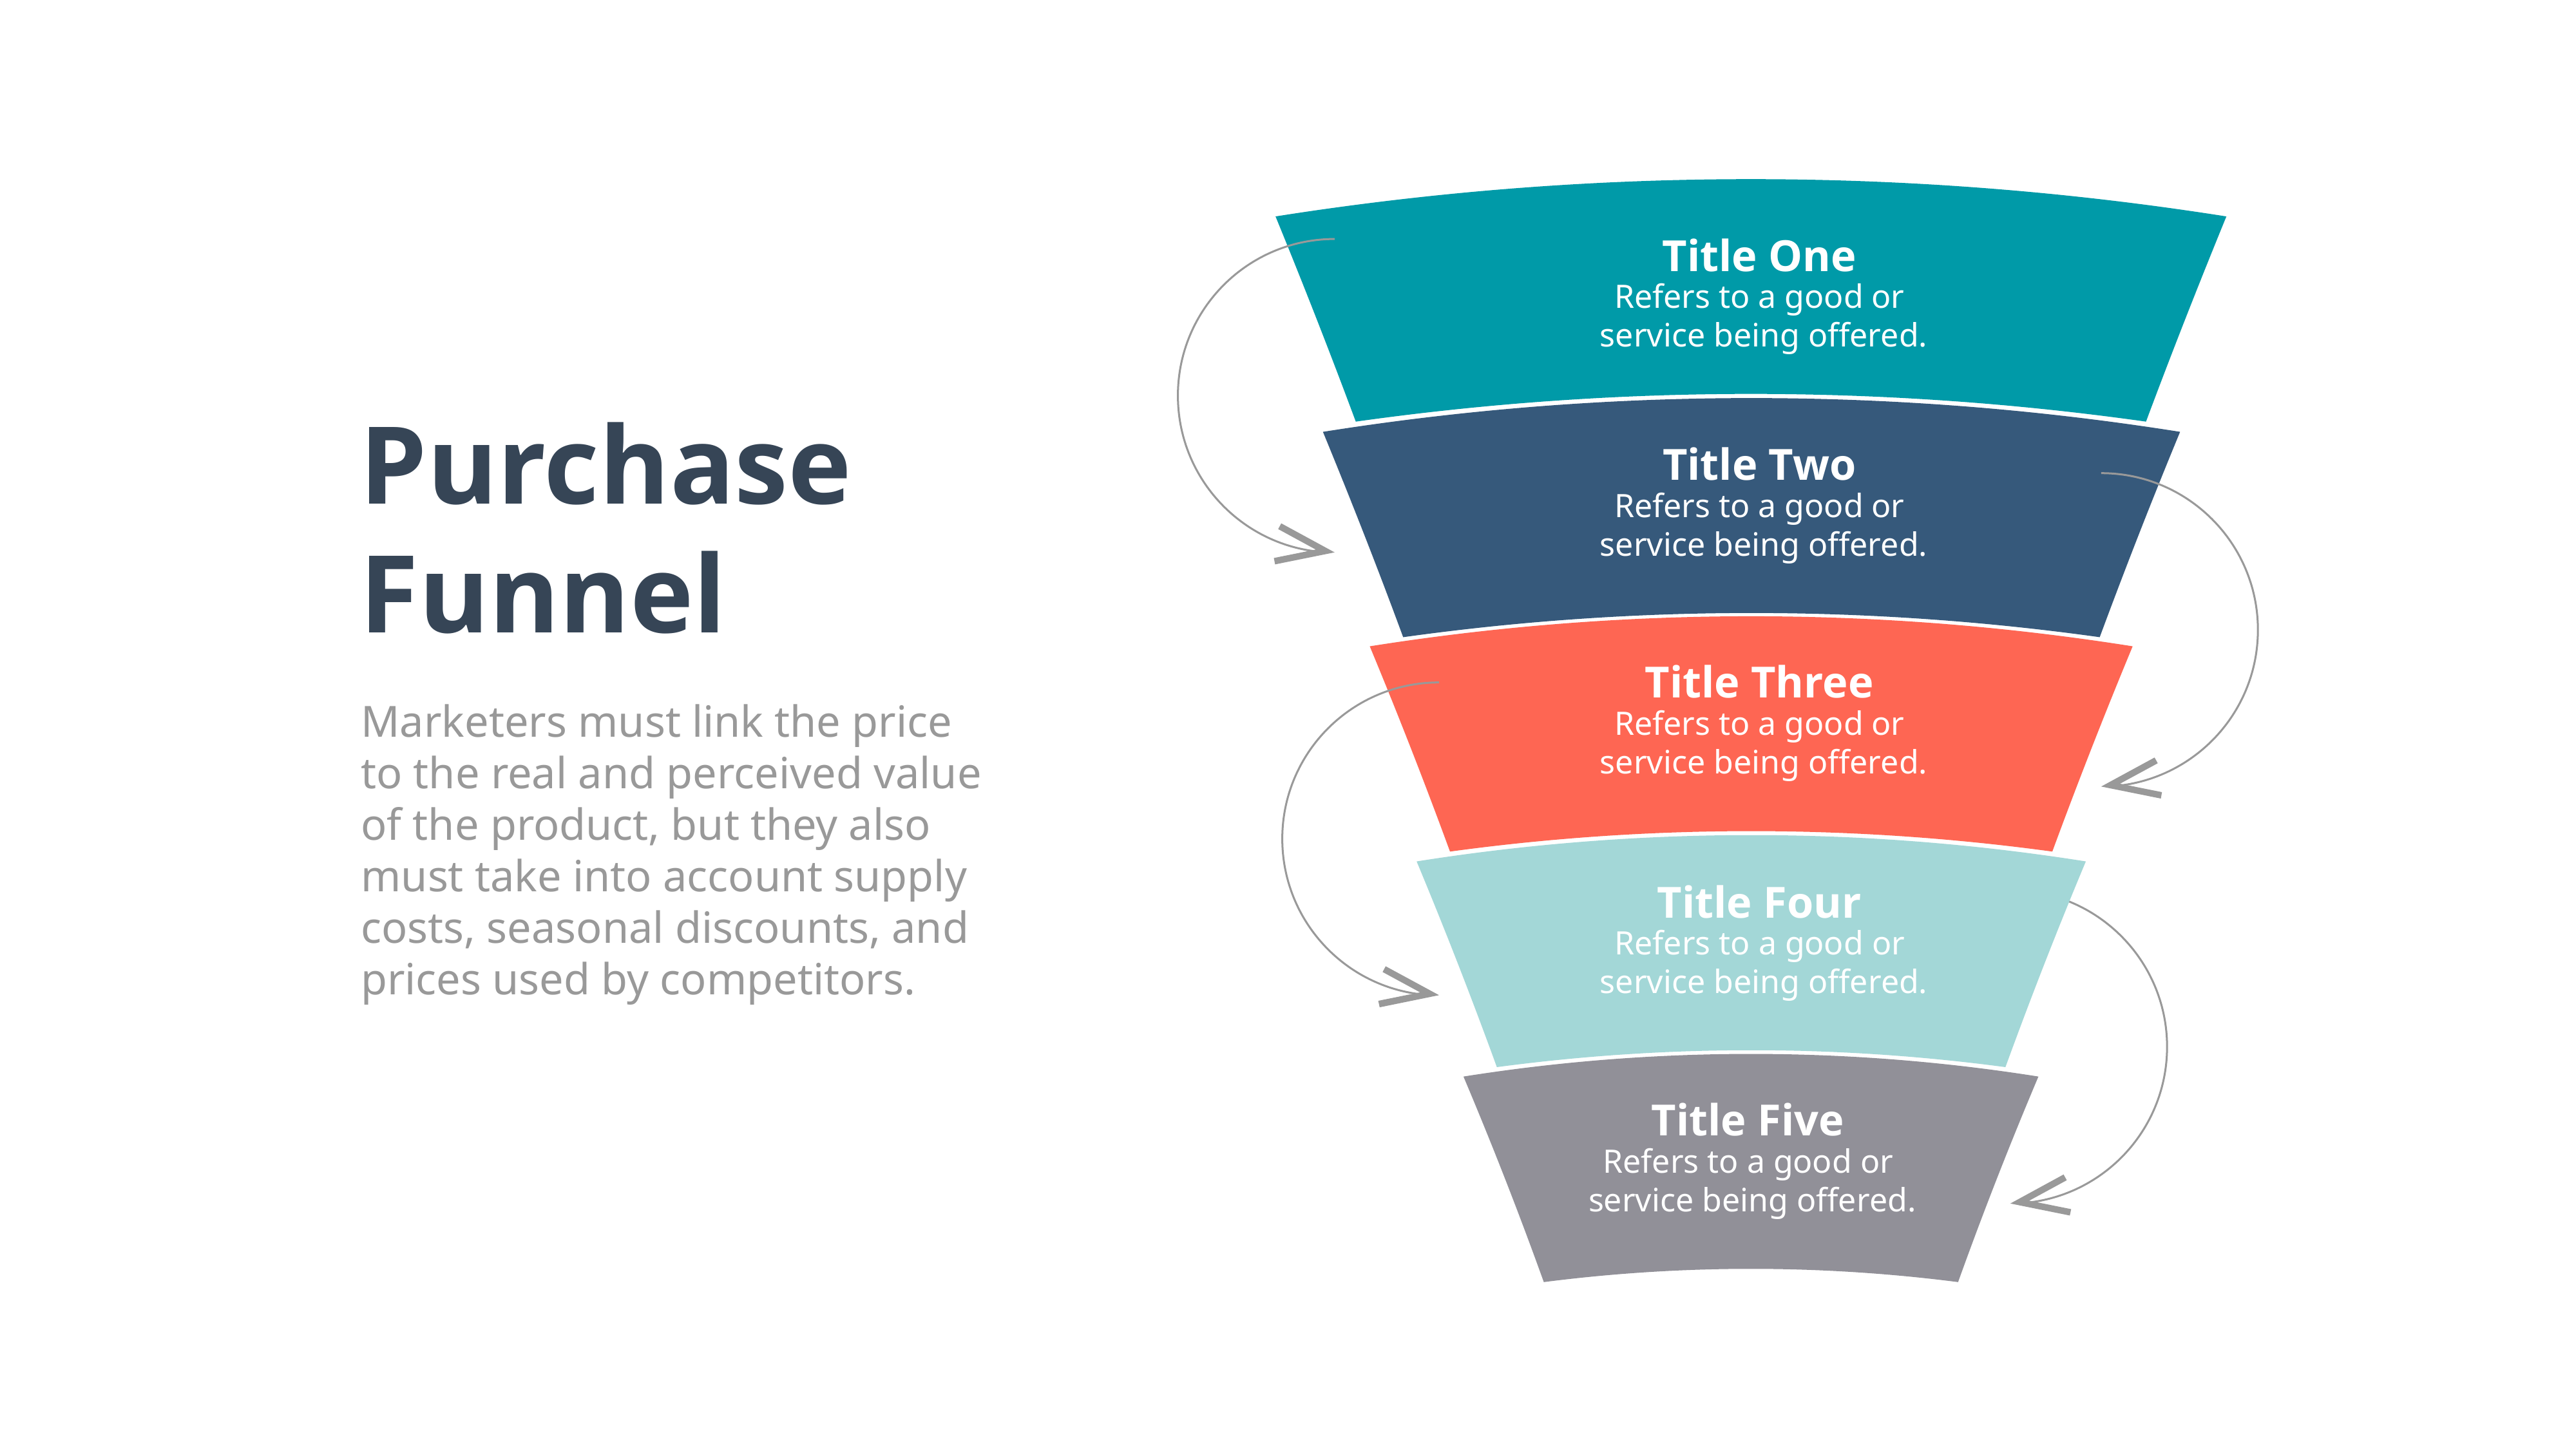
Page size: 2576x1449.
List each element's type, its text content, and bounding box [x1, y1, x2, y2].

text_box [1324, 398, 2180, 638]
text_box Title Two [1653, 432, 1866, 494]
text_box [1378, 966, 1439, 1008]
text_box [1369, 616, 2113, 852]
text_box Refers to a good or service being offered. [1590, 918, 1938, 1005]
text_box [1274, 523, 1335, 565]
text_box Title Five [1641, 1088, 1854, 1150]
text_box [2010, 1174, 2072, 1216]
text_box Purchase Funnel [350, 392, 889, 659]
text_box [1417, 835, 2086, 1068]
text_box [1275, 179, 2227, 422]
text_box Title One [1652, 223, 1866, 285]
text_box Refers to a good or service being offered. [1590, 271, 1938, 359]
text_box [1463, 1054, 2039, 1282]
text_box [2101, 473, 2258, 785]
text_box Refers to a good or service being offered. [1590, 480, 1938, 567]
text_box Marketers must link the price to the real and perceived value of the product, but they also must take into account supply costs, seasonal discounts, and prices used by competitors. [351, 689, 993, 1009]
text_box Refers to a good or service being offered. [1590, 697, 1938, 785]
text_box Title Three [1635, 650, 1884, 711]
text_box [2018, 902, 2168, 1202]
text_box [1178, 239, 1335, 551]
text_box [2101, 757, 2162, 799]
text_box [1282, 682, 1439, 994]
text_box Title Four [1648, 870, 1871, 931]
text_box Refers to a good or service being offered. [1579, 1136, 1926, 1223]
